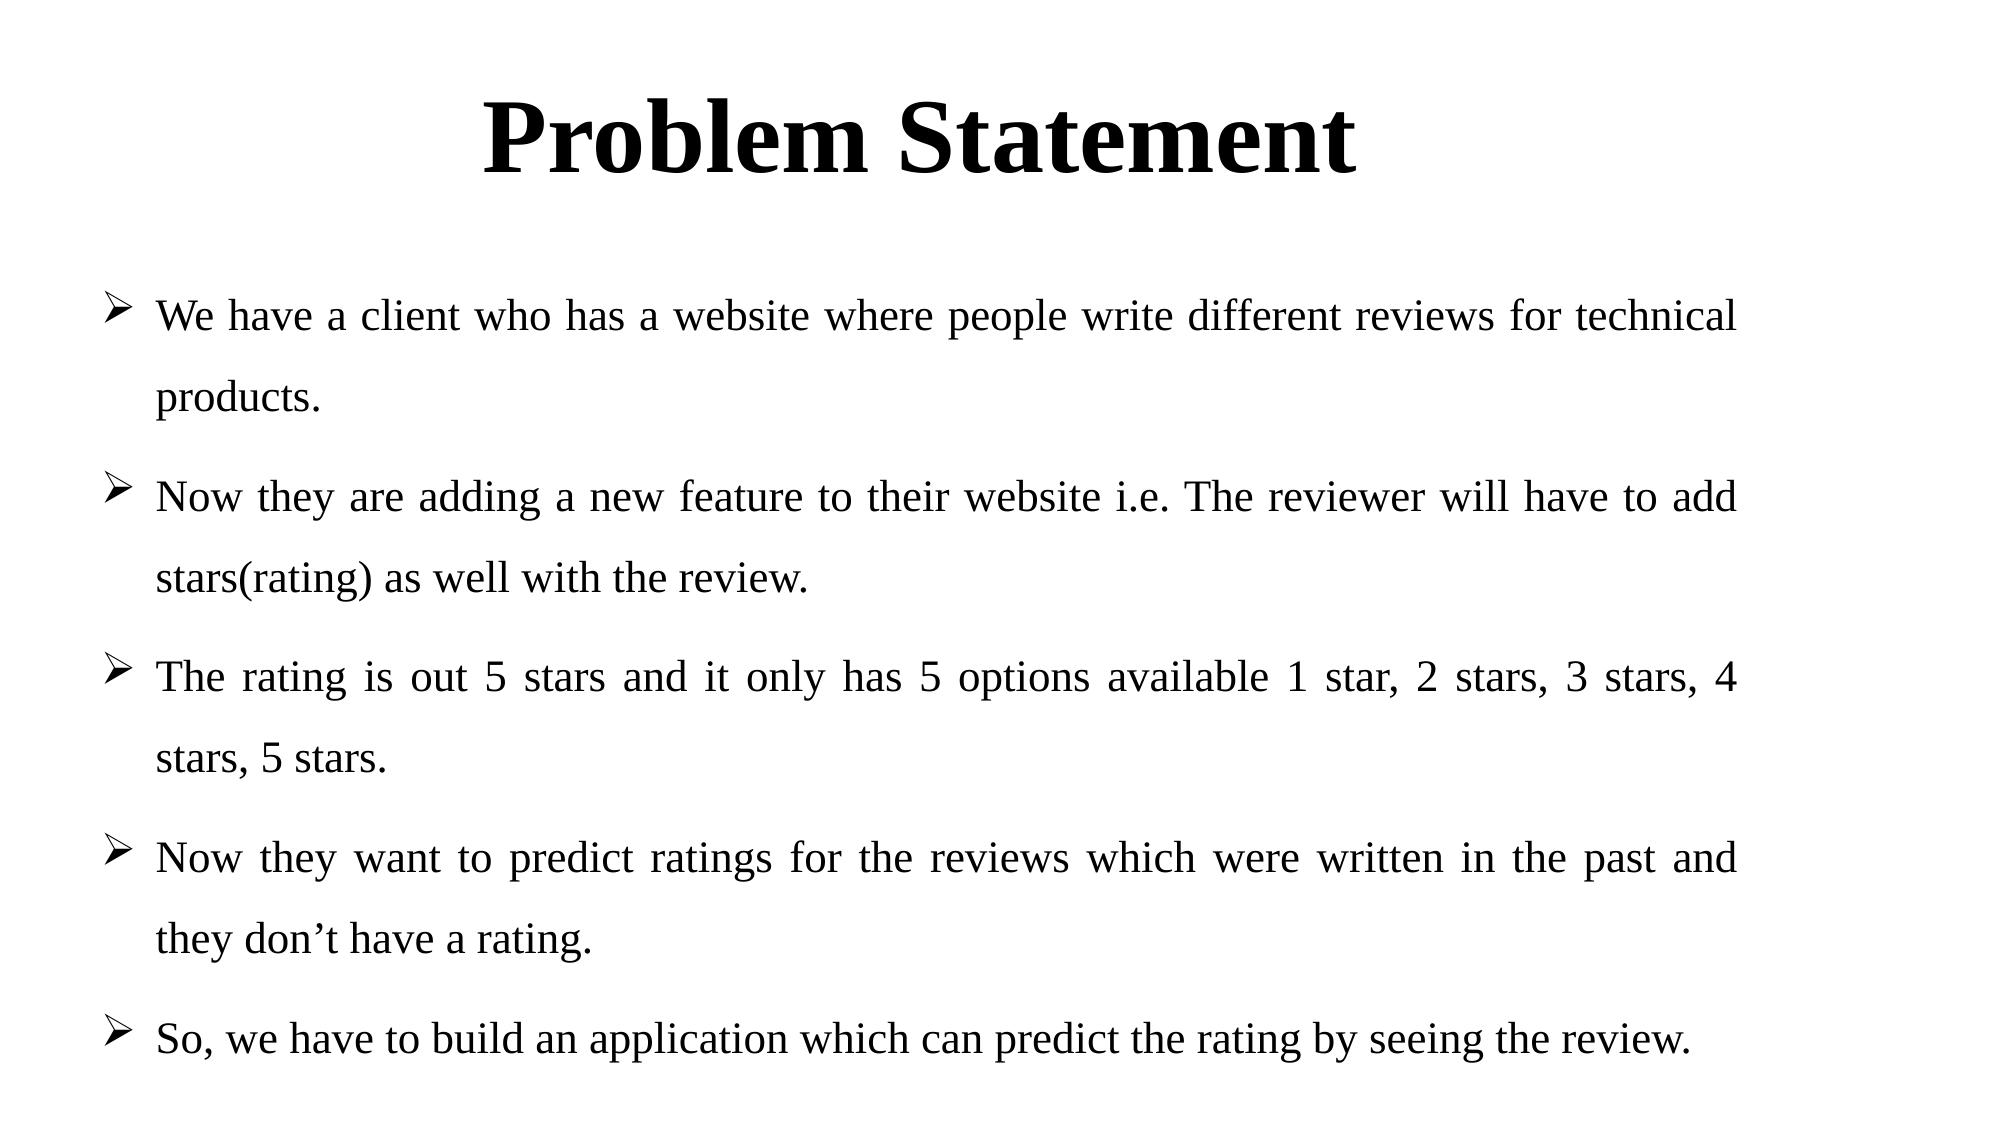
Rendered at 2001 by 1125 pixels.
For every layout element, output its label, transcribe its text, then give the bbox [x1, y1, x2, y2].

subtitle We have a client who has a website where people write different reviews for technical products. Now they are adding a new feature to their website i.e. The reviewer will have to add stars(rating) as well with the review. The rating is out 5 stars and it only has 5 options available 1 star, 2 stars, 3 stars, 4 stars, 5 stars. Now they want to predict ratings for the reviews which were written in the past and they don’t have a rating. So, we have to build an application which can predict the rating by seeing the review. [85, 251, 1755, 1125]
title Problem Statement [339, 72, 1502, 204]
